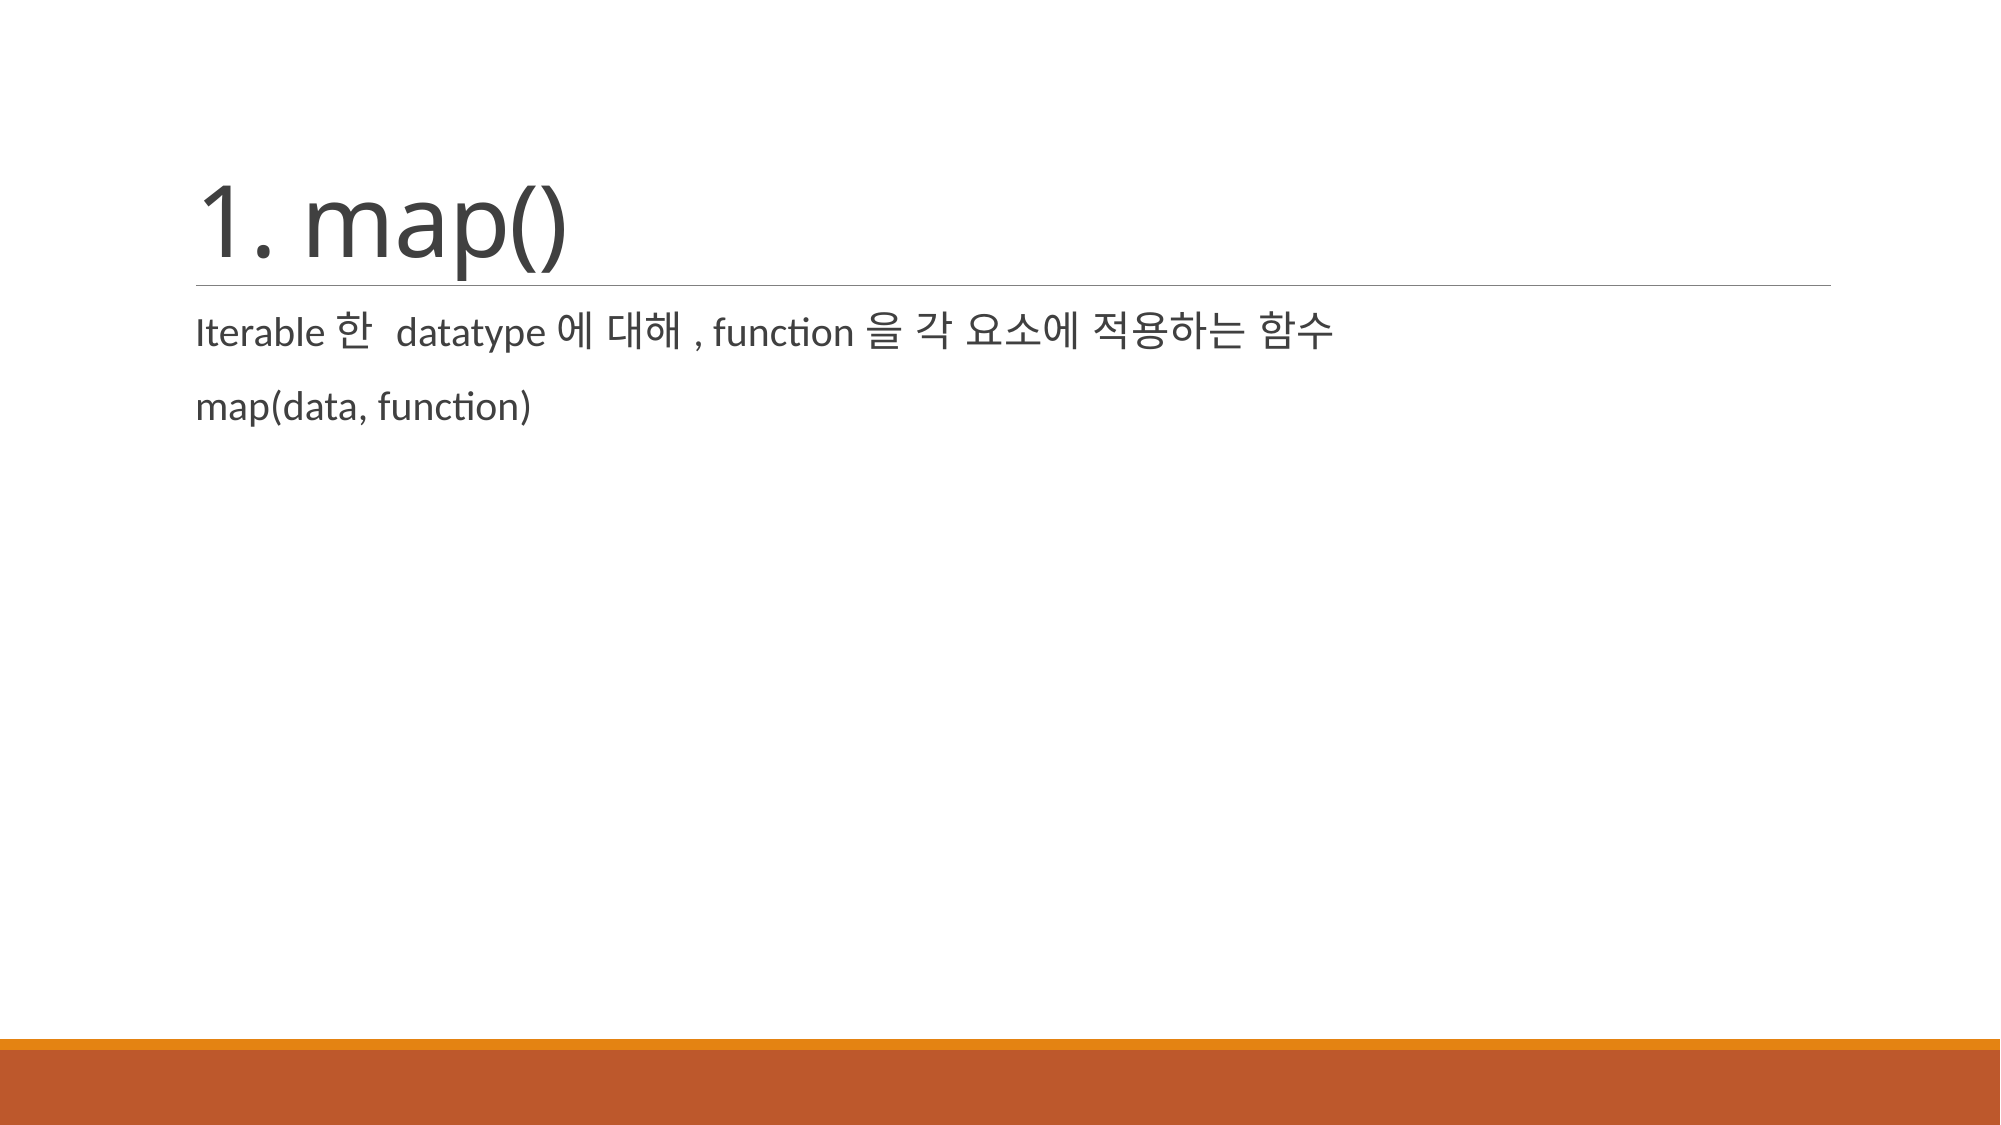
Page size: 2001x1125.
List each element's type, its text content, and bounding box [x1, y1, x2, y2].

list Iterable한 datatype에 대해, function을 각 요소에 적용하는 함수 map(data, function) [180, 302, 1830, 963]
title 1. map() [180, 47, 1830, 285]
